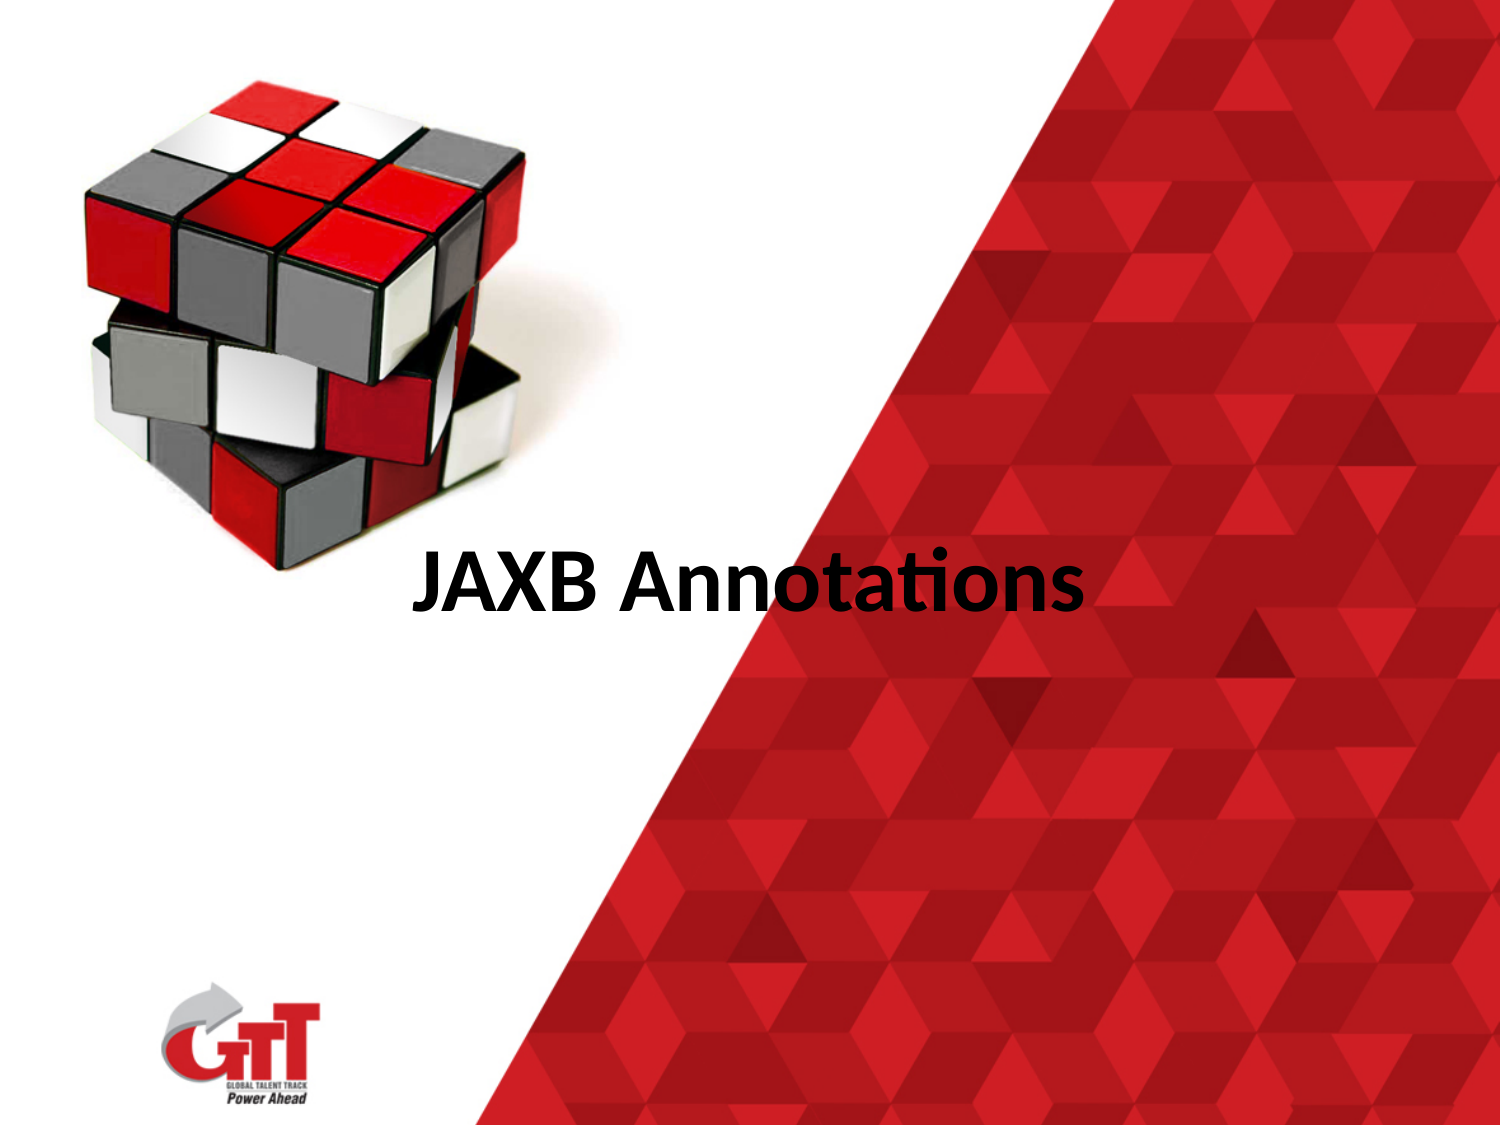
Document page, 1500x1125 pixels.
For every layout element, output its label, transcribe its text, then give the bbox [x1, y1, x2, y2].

picture [0, 0, 1500, 1125]
text_box JAXB Annotations [398, 512, 1102, 638]
